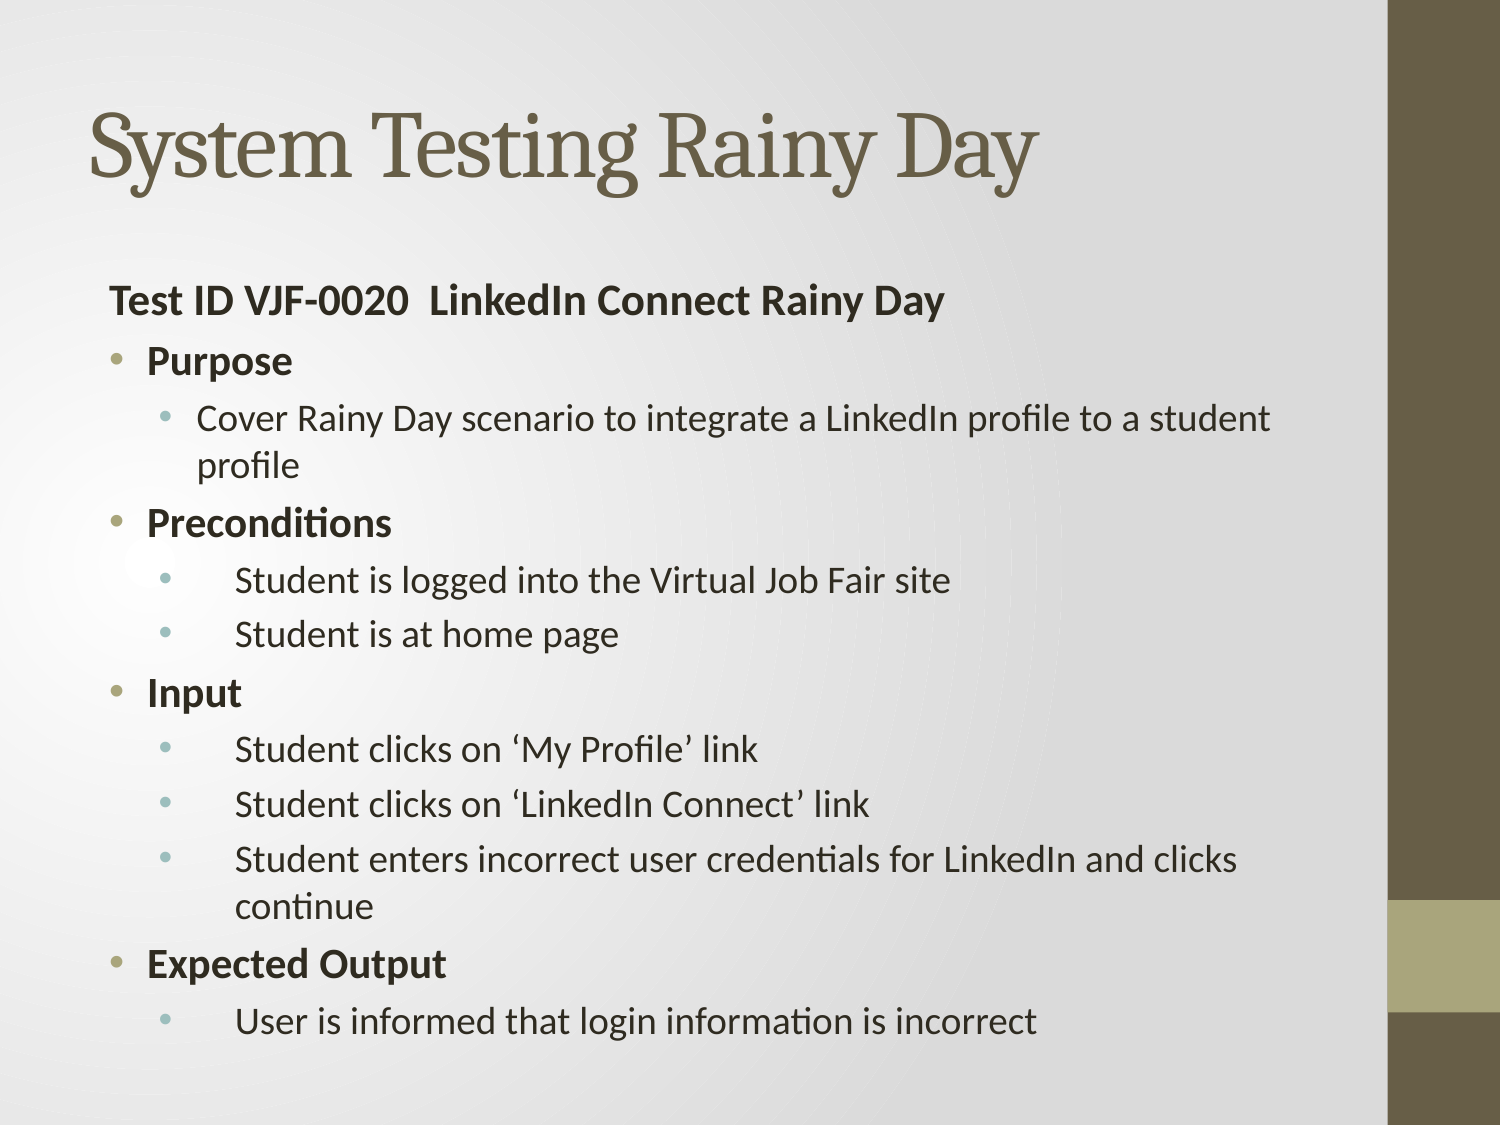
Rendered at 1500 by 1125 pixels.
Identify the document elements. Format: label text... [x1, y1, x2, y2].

title System Testing Rainy Day [75, 45, 1325, 233]
list Test ID VJF-0020 LinkedIn Connect Rainy Day Purpose Cover Rainy Day scenario to integrate a LinkedIn profile to a student profile Preconditions Student is logged into the Virtual Job Fair site Student is at home page Input Student clicks on ‘My Profile’ link Student clicks on ‘LinkedIn Connect’ link Student enters incorrect user credentials for LinkedIn and clicks continue Expected Output User is informed that login information is incorrect [75, 262, 1325, 1050]
